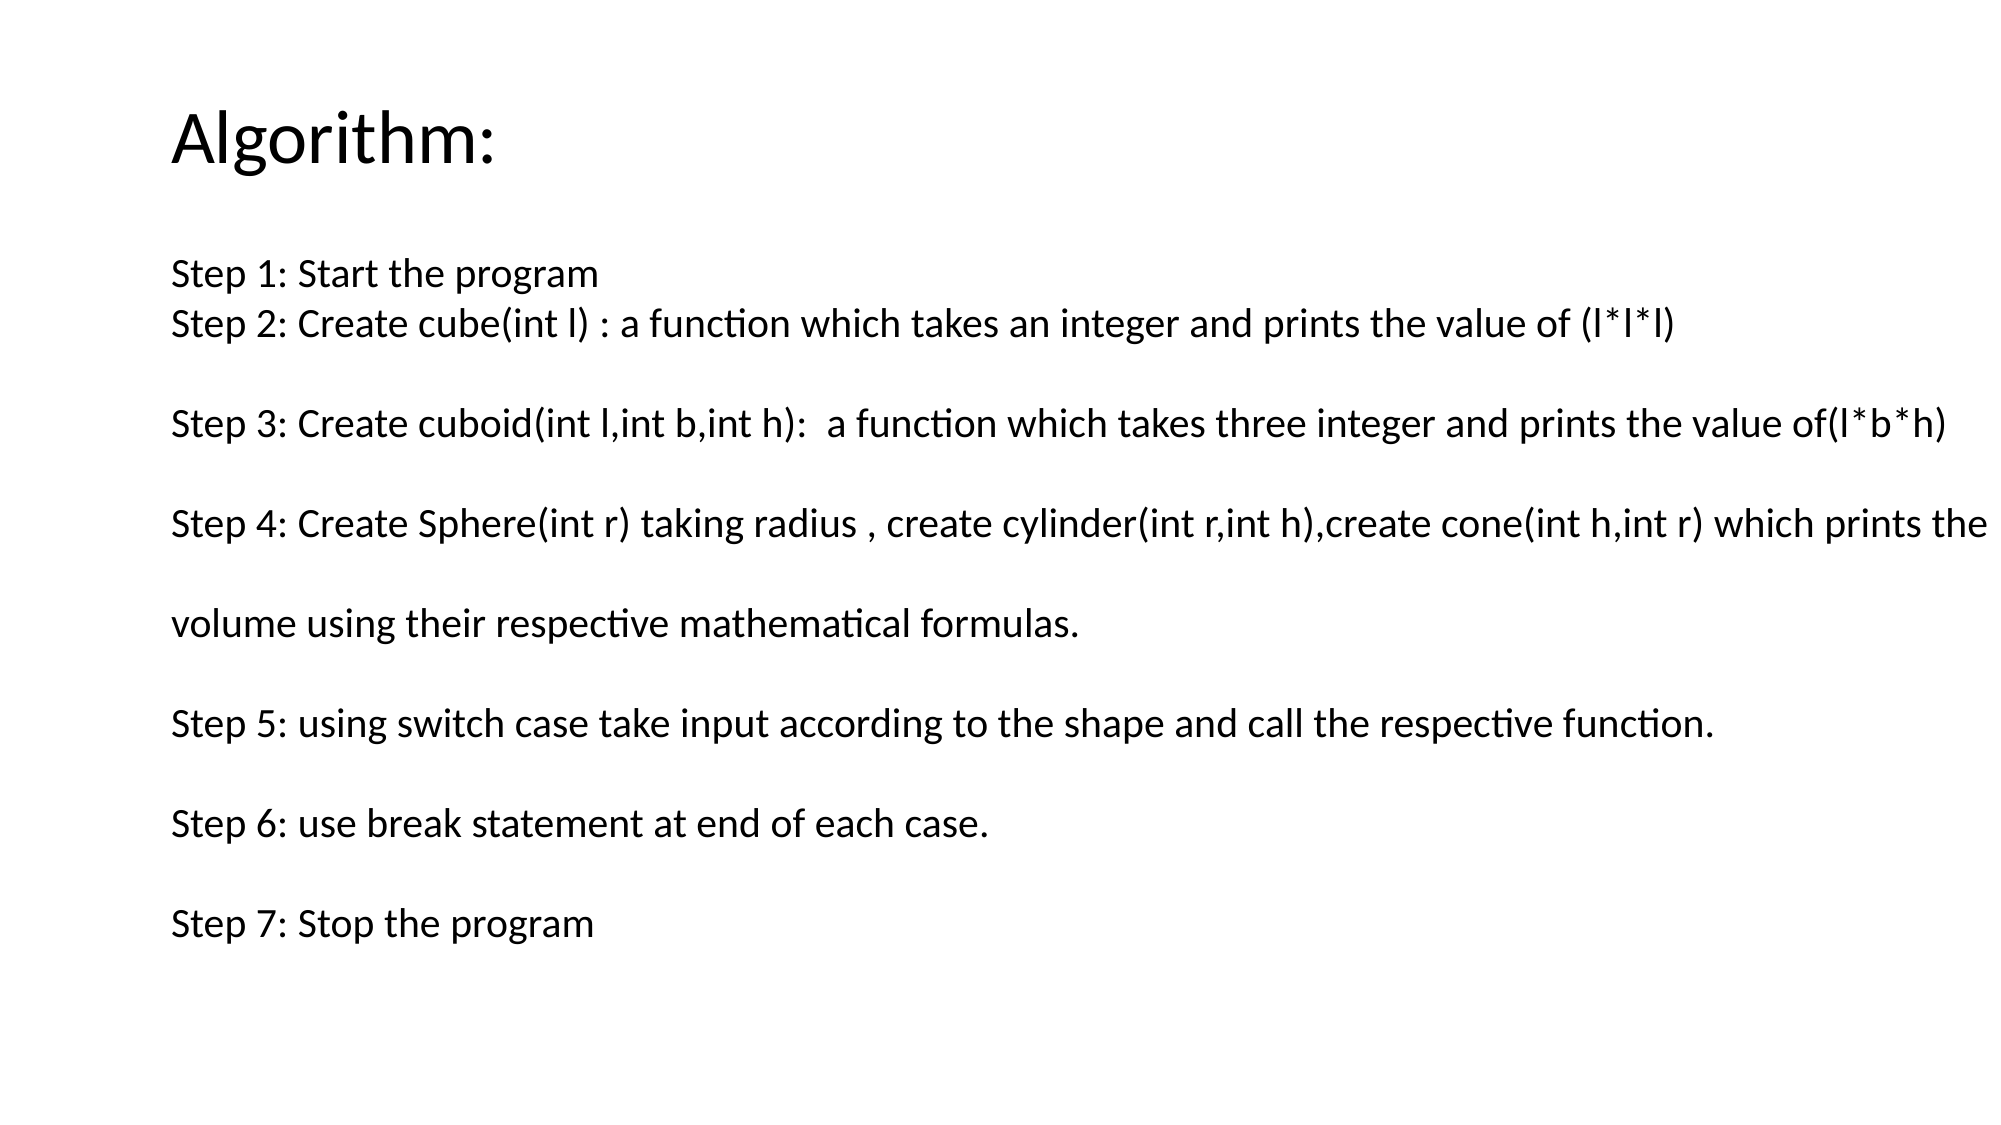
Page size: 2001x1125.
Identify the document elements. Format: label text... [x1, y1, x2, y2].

text_box Step 1: Start the program Step 2: Create cube(int l) : a function which takes an integer and prints the value of (l*l*l) Step 3: Create cuboid(int l,int b,int h): a function which takes three integer and prints the value of(l*b*h) Step 4: Create Sphere(int r) taking radius , create cylinder(int r,int h),create cone(int h,int r) which prints the volume using their respective mathematical formulas. Step 5: using switch case take input according to the shape and call the respective function. Step 6: use break statement at end of each case. Step 7: Stop the program [156, 188, 2000, 954]
title Algorithm: [156, 90, 1882, 188]
